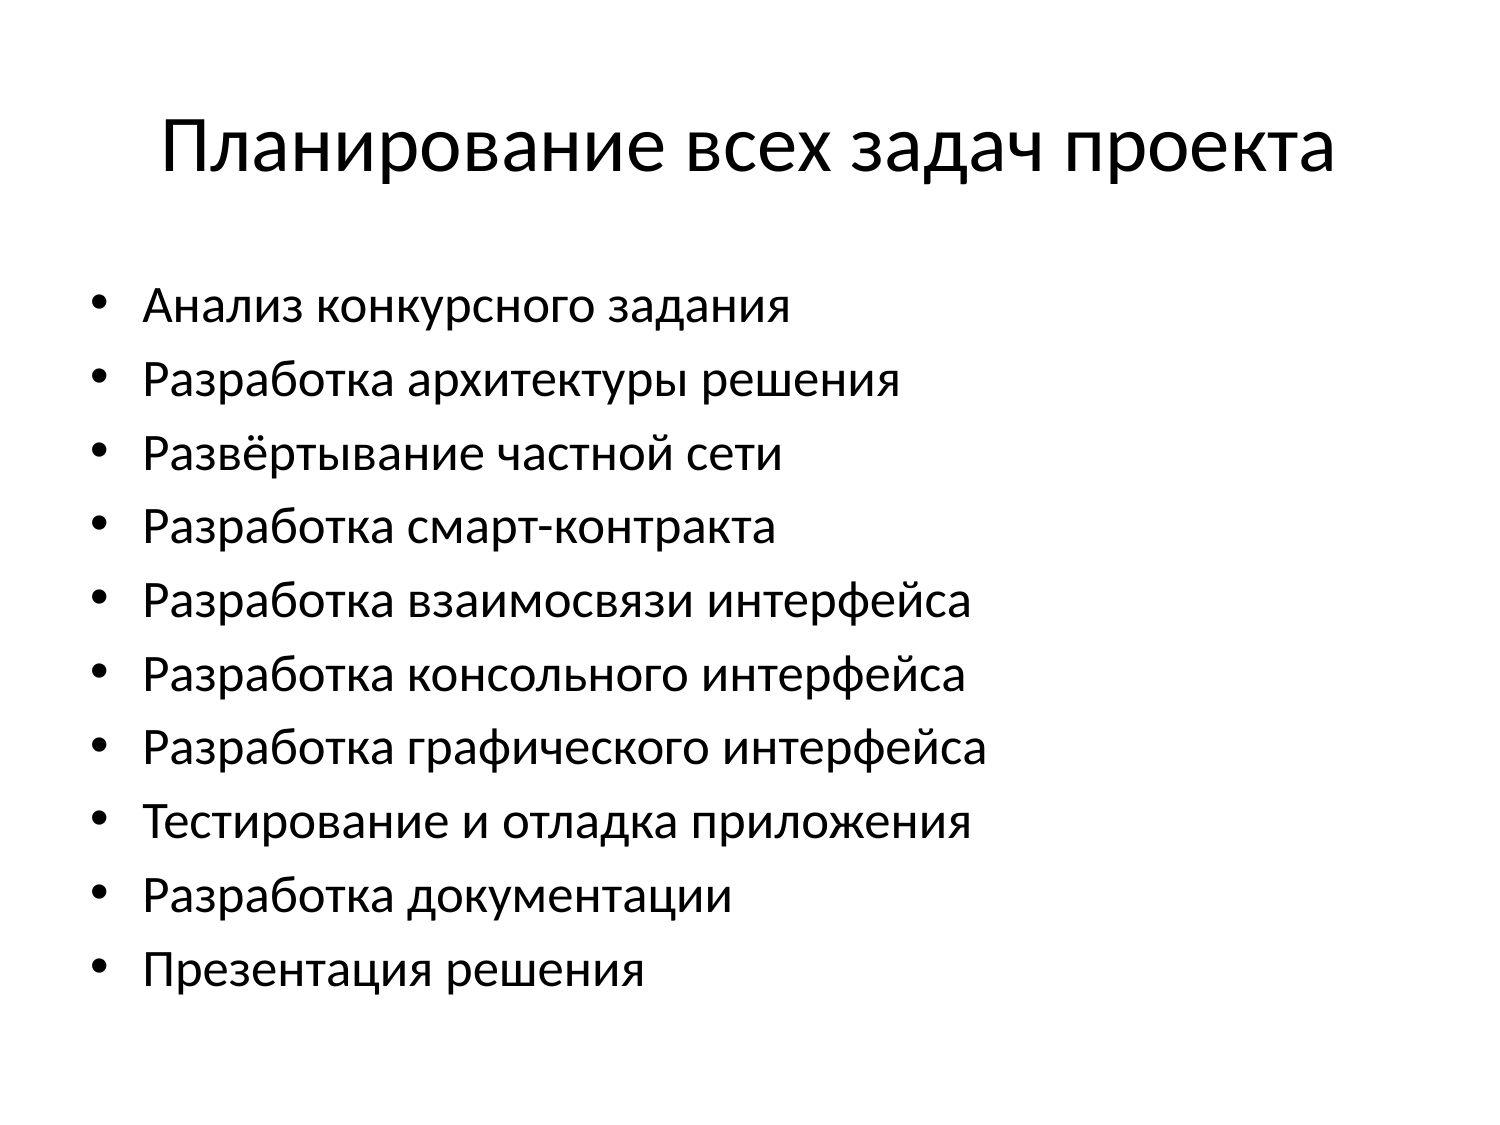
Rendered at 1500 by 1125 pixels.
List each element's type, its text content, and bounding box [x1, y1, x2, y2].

list Анализ конкурсного задания Разработка архитектуры решения Развёртывание частной сети Разработка смарт-контракта Разработка взаимосвязи интерфейса Разработка консольного интерфейса Разработка графического интерфейса Тестирование и отладка приложения Разработка документации Презентация решения [75, 262, 1425, 1005]
title Планирование всех задач проекта [75, 45, 1425, 233]
